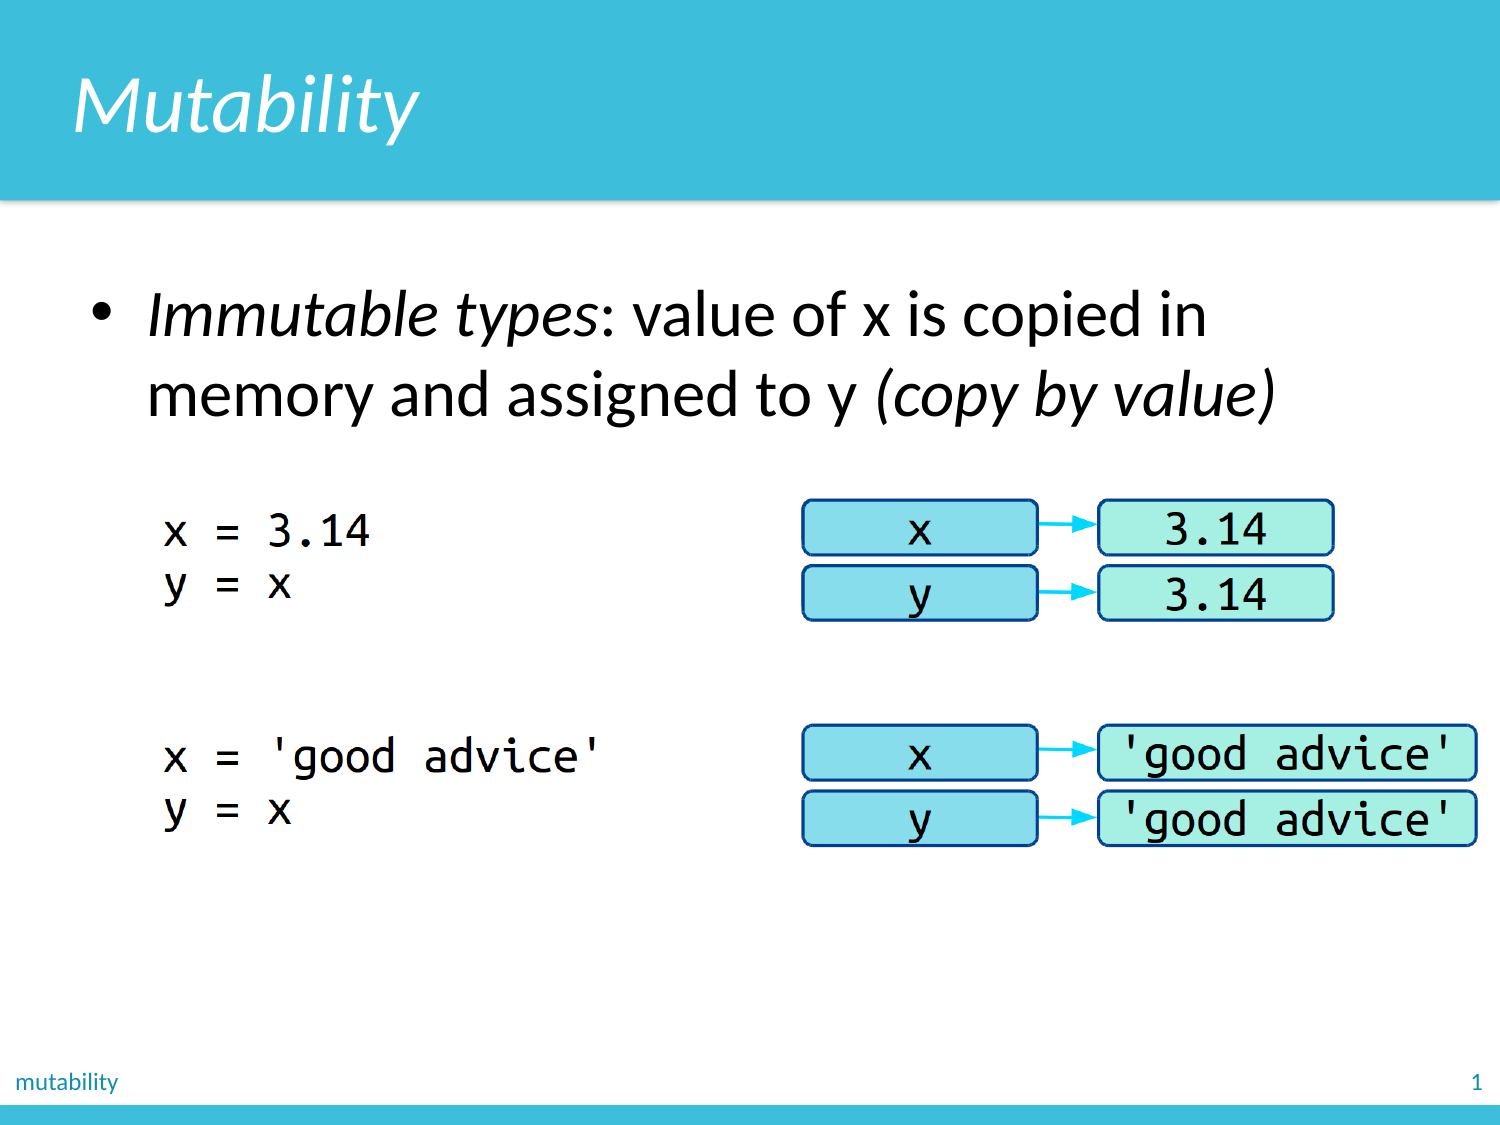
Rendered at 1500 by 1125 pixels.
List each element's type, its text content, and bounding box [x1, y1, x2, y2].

text_box [0, 1104, 1500, 1125]
list Immutable types: value of x is copied in memory and assigned to y (copy by value) [75, 262, 1425, 1005]
picture [136, 474, 1500, 651]
picture [136, 664, 1500, 925]
text_box 1 [1455, 1058, 1498, 1104]
text_box mutability [0, 1058, 134, 1103]
text_box Mutability [0, 0, 1500, 201]
